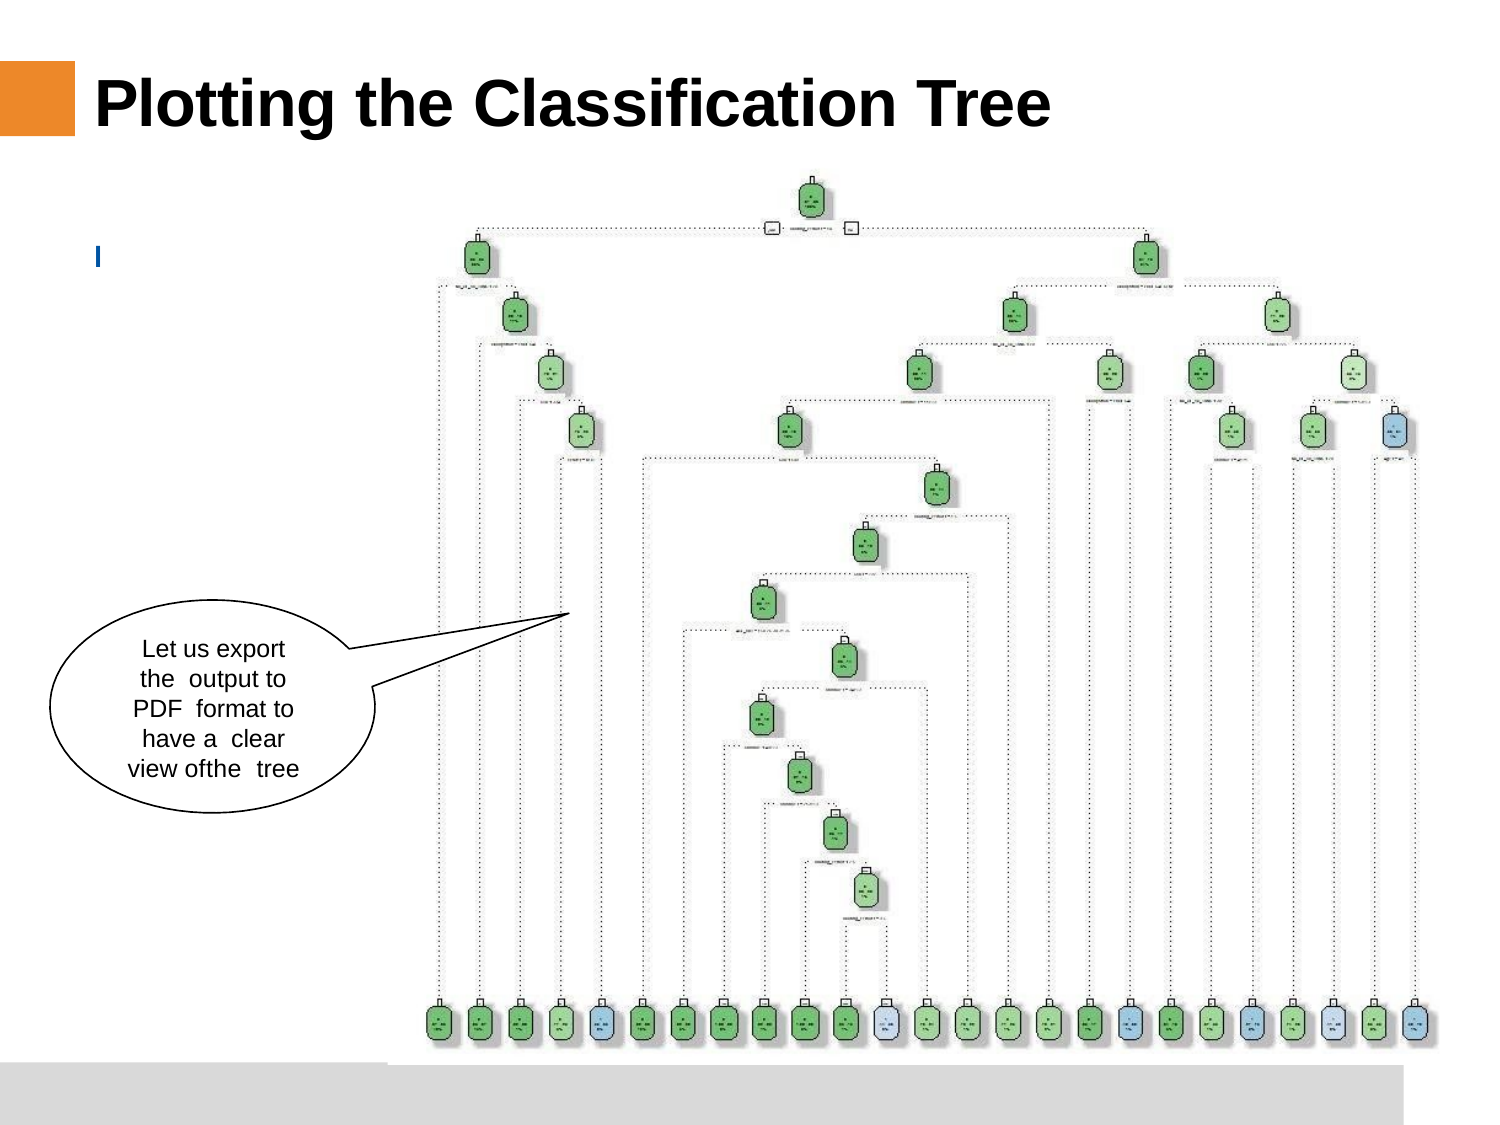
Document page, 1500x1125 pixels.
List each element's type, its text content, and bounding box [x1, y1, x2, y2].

text_box [387, 149, 1475, 1065]
text_box [50, 600, 569, 813]
text_box Let us export the output to PDF format to have a clear view ofthe tree [119, 630, 307, 783]
text_box l [92, 236, 105, 274]
title Plotting the Classification Tree [92, 57, 1062, 248]
